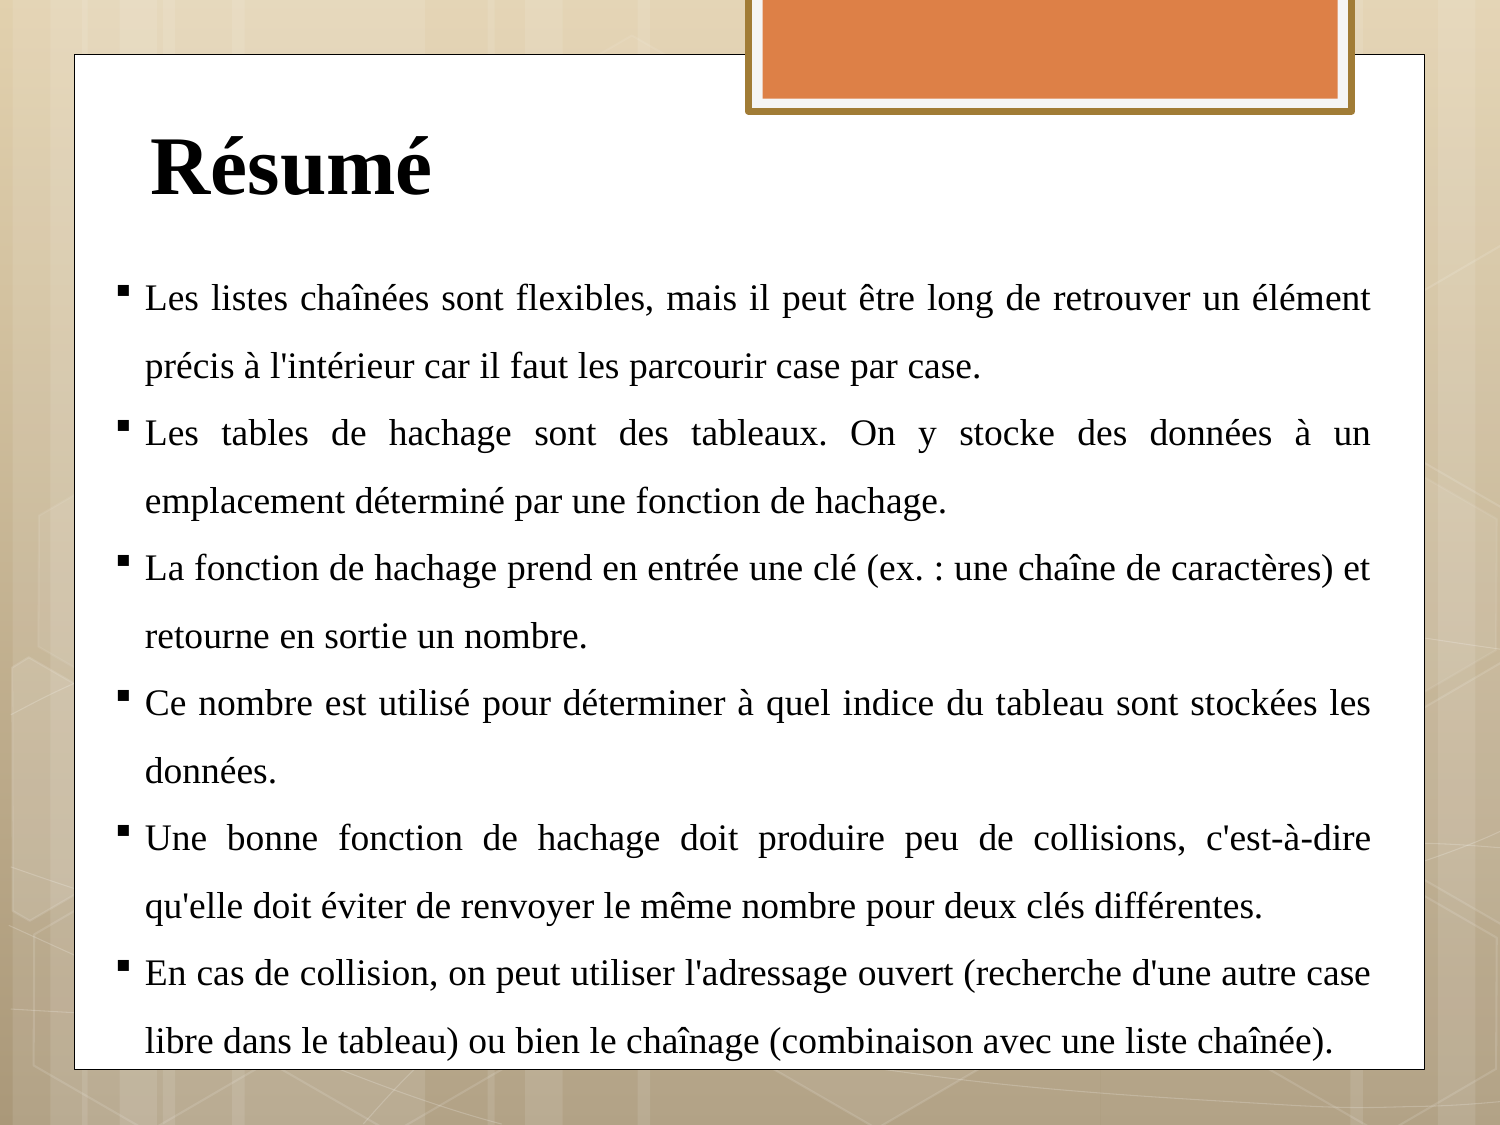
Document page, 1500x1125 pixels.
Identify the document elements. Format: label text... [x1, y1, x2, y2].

text_box Les listes chaînées sont flexibles, mais il peut être long de retrouver un élément précis à l'intérieur car il faut les parcourir case par case. Les tables de hachage sont des tableaux. On y stocke des données à un emplacement déterminé par une fonction de hachage. La fonction de hachage prend en entrée une clé (ex. : une chaîne de caractères) et retourne en sortie un nombre. Ce nombre est utilisé pour déterminer à quel indice du tableau sont stockées les données. Une bonne fonction de hachage doit produire peu de collisions, c'est-à-dire qu'elle doit éviter de renvoyer le même nombre pour deux clés différentes. En cas de collision, on peut utiliser l'adressage ouvert (recherche d'une autre case libre dans le tableau) ou bien le chaînage (combinaison avec une liste chaînée). [100, 243, 1388, 1069]
title Résumé [135, 78, 1289, 219]
